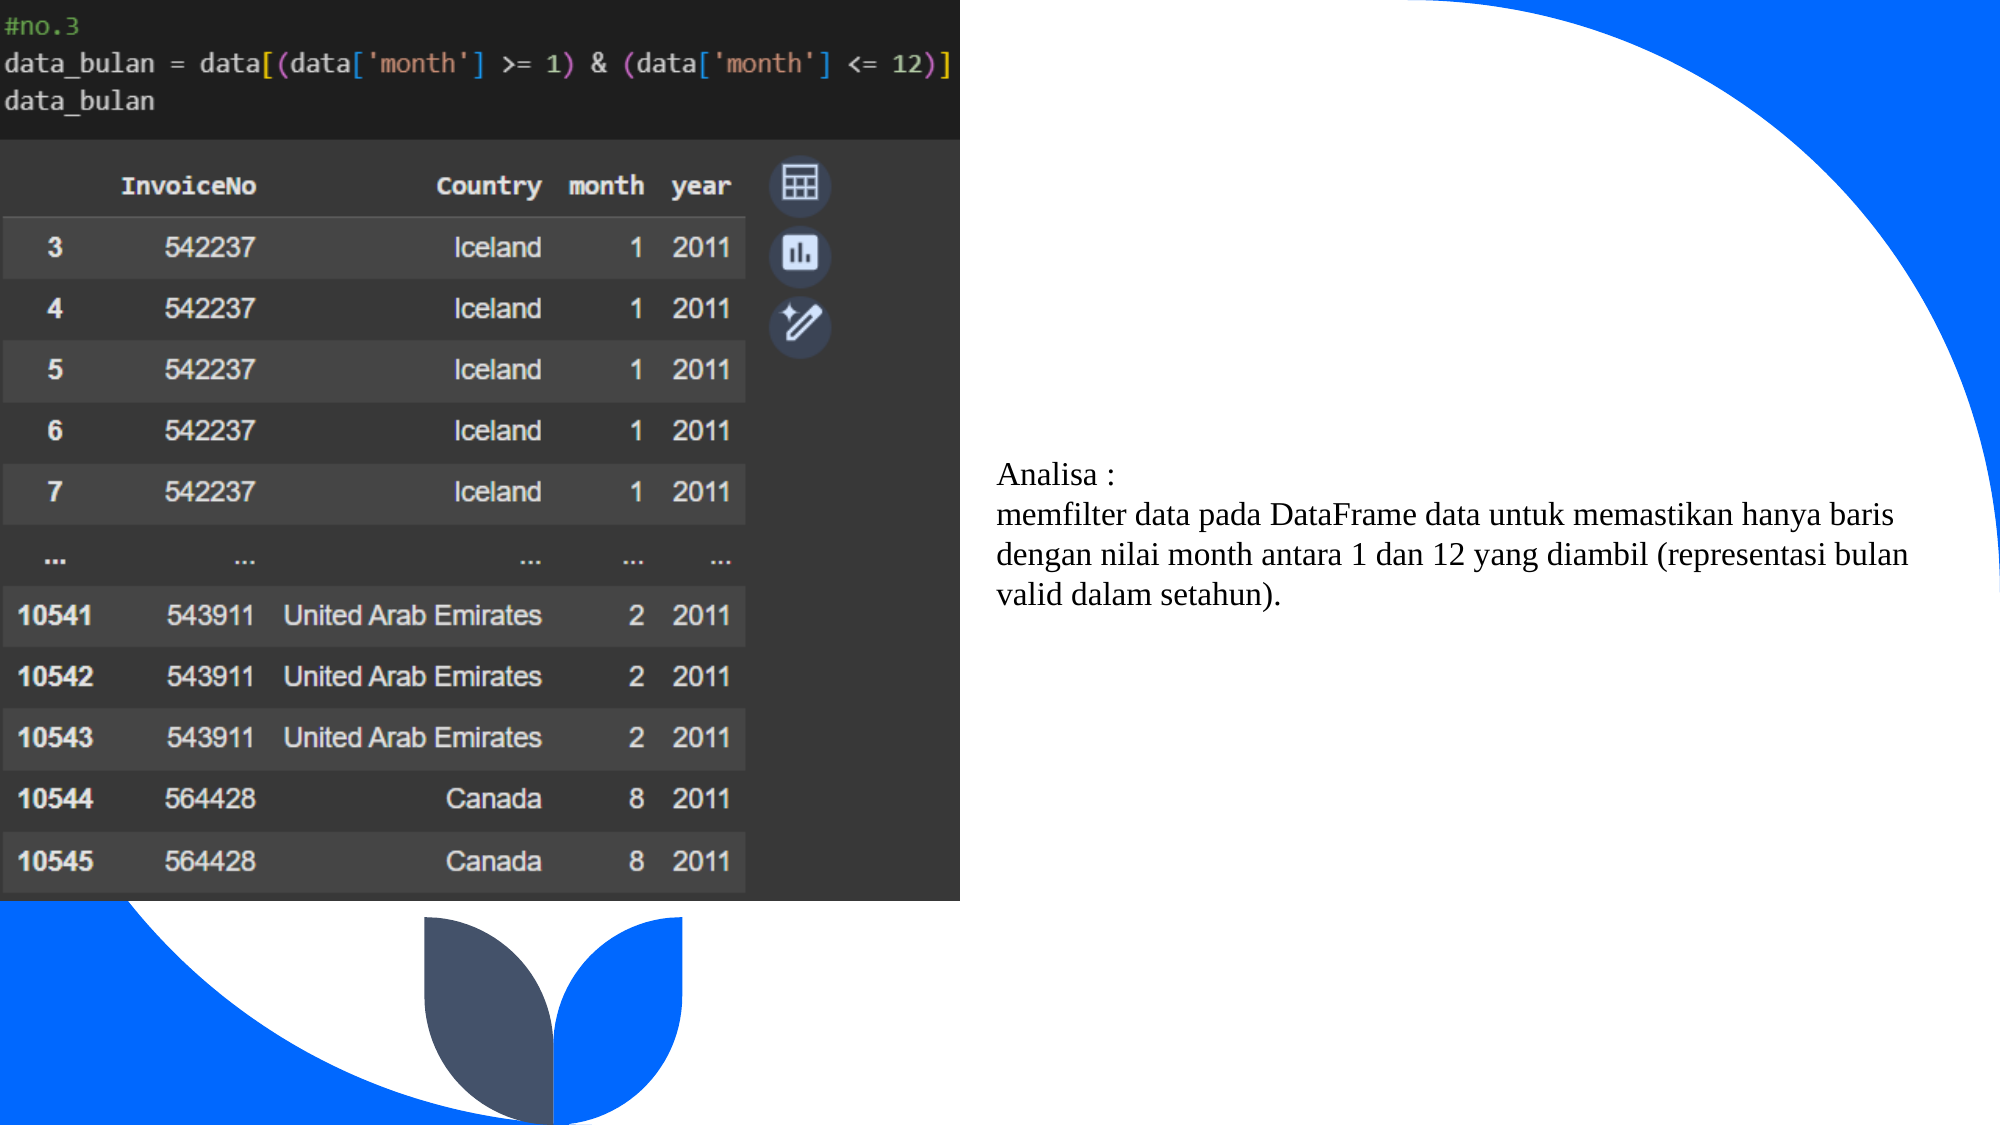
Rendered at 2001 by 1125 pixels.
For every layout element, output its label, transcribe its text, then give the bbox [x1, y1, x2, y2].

picture [0, 0, 960, 901]
text_box Analisa : memfilter data pada DataFrame data untuk memastikan hanya baris dengan nilai month antara 1 dan 12 yang diambil (representasi bulan valid dalam setahun). [994, 450, 1970, 612]
